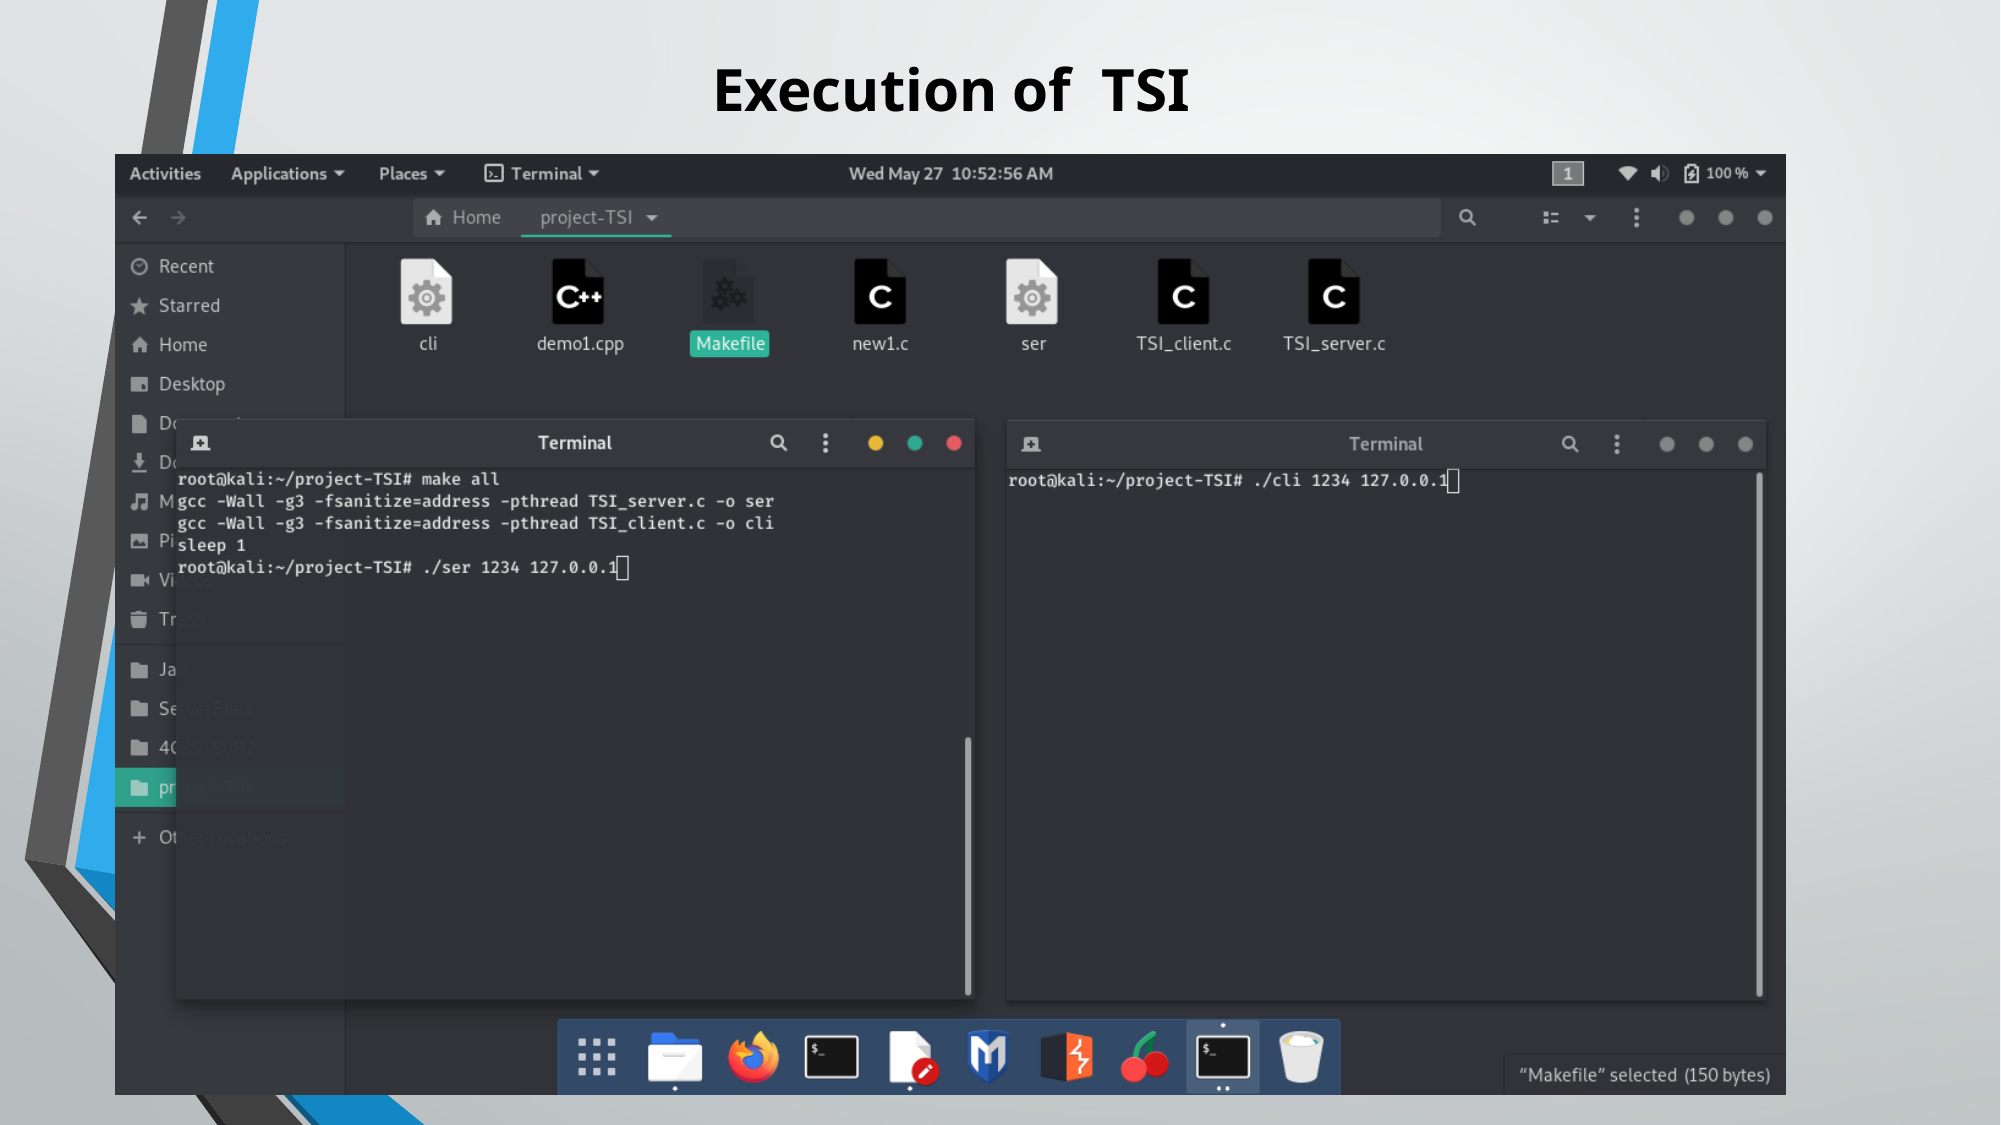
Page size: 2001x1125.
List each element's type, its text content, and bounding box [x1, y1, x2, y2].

text_box Execution of TSI [697, 45, 1727, 131]
picture [114, 154, 1787, 1095]
